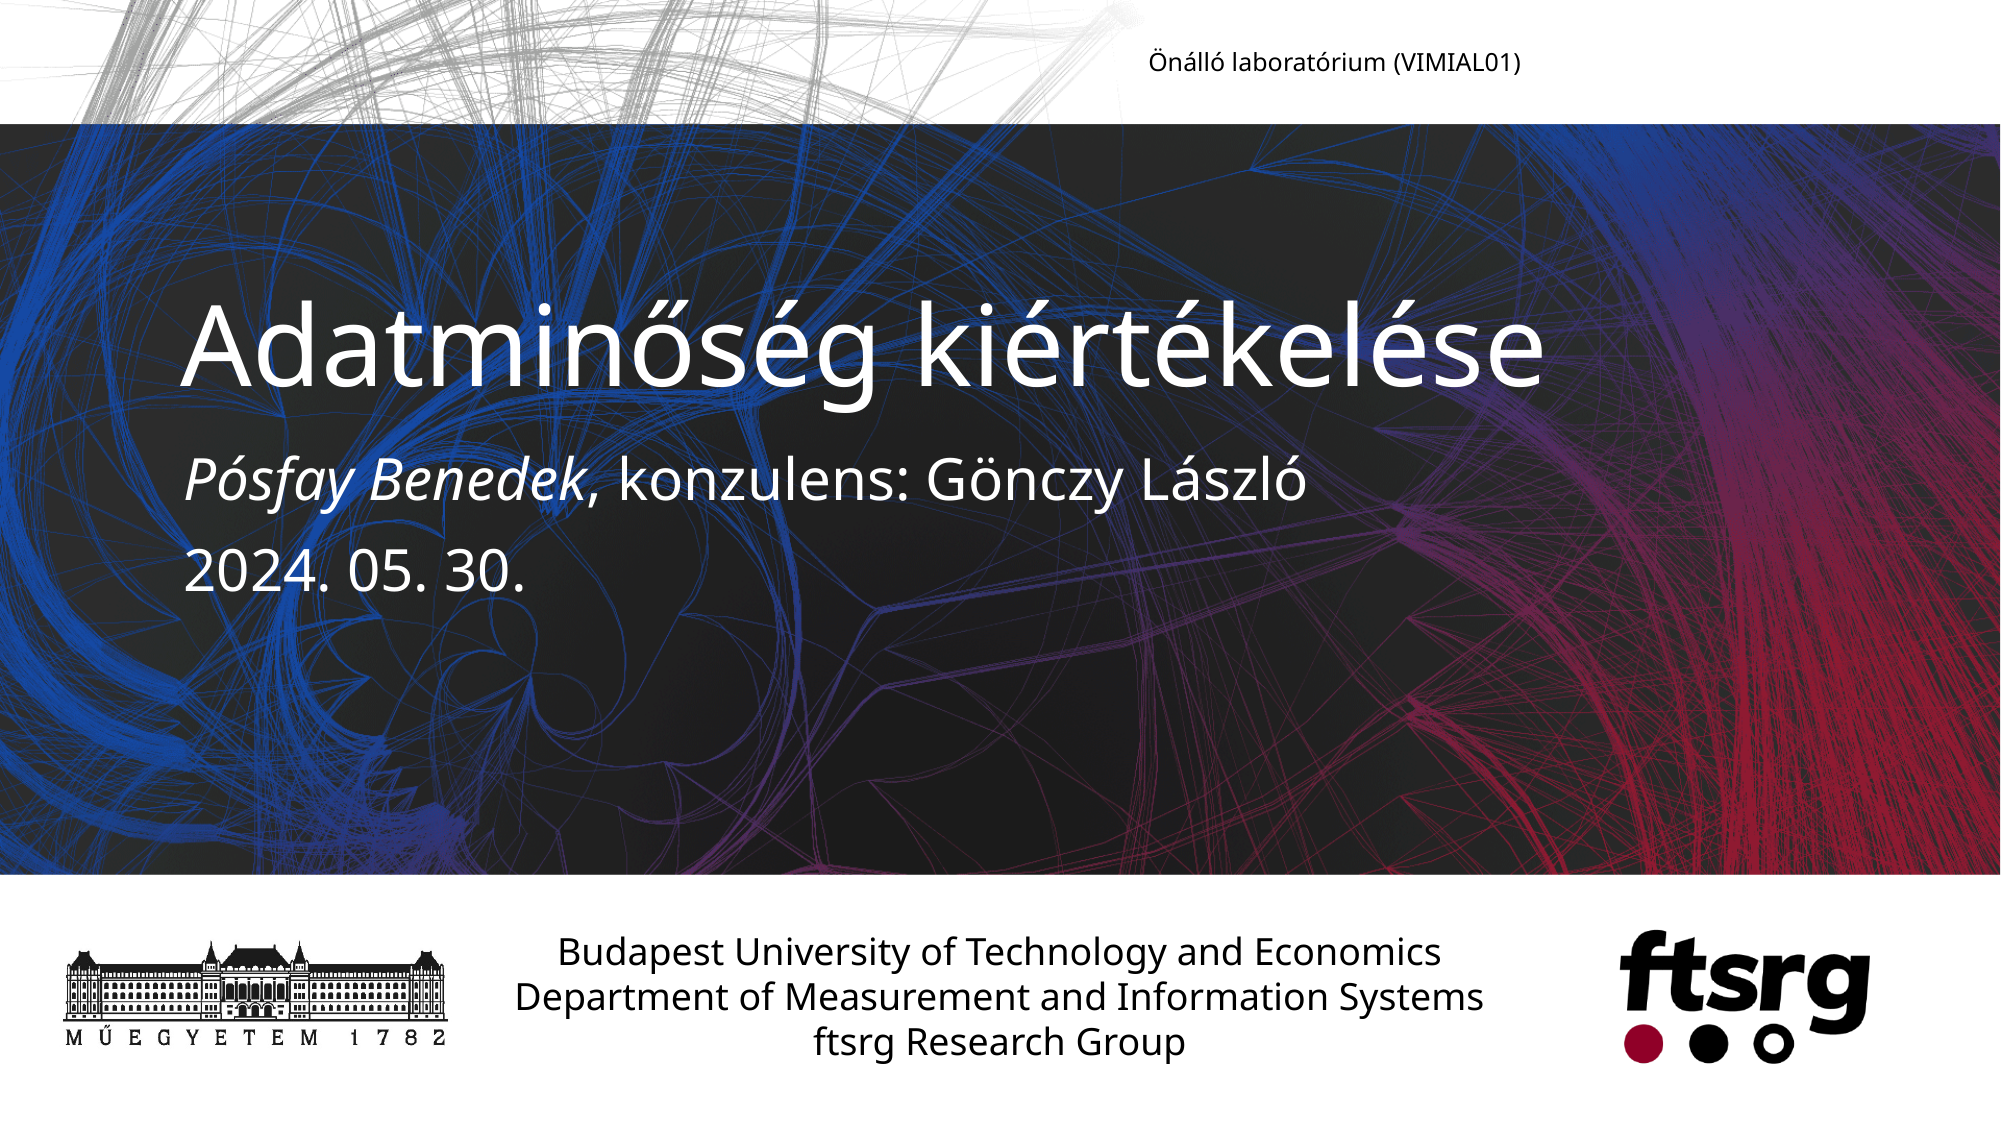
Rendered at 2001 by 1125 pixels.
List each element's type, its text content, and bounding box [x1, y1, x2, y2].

text_box Önálló laboratórium (VIMIAL01) [1133, 29, 1951, 93]
title Adatminőség kiértékelése [165, 248, 1834, 419]
subtitle Pósfay Benedek, konzulens: Gönczy László 2024. 05. 30. [168, 434, 1349, 707]
picture [0, 0, 2001, 1125]
